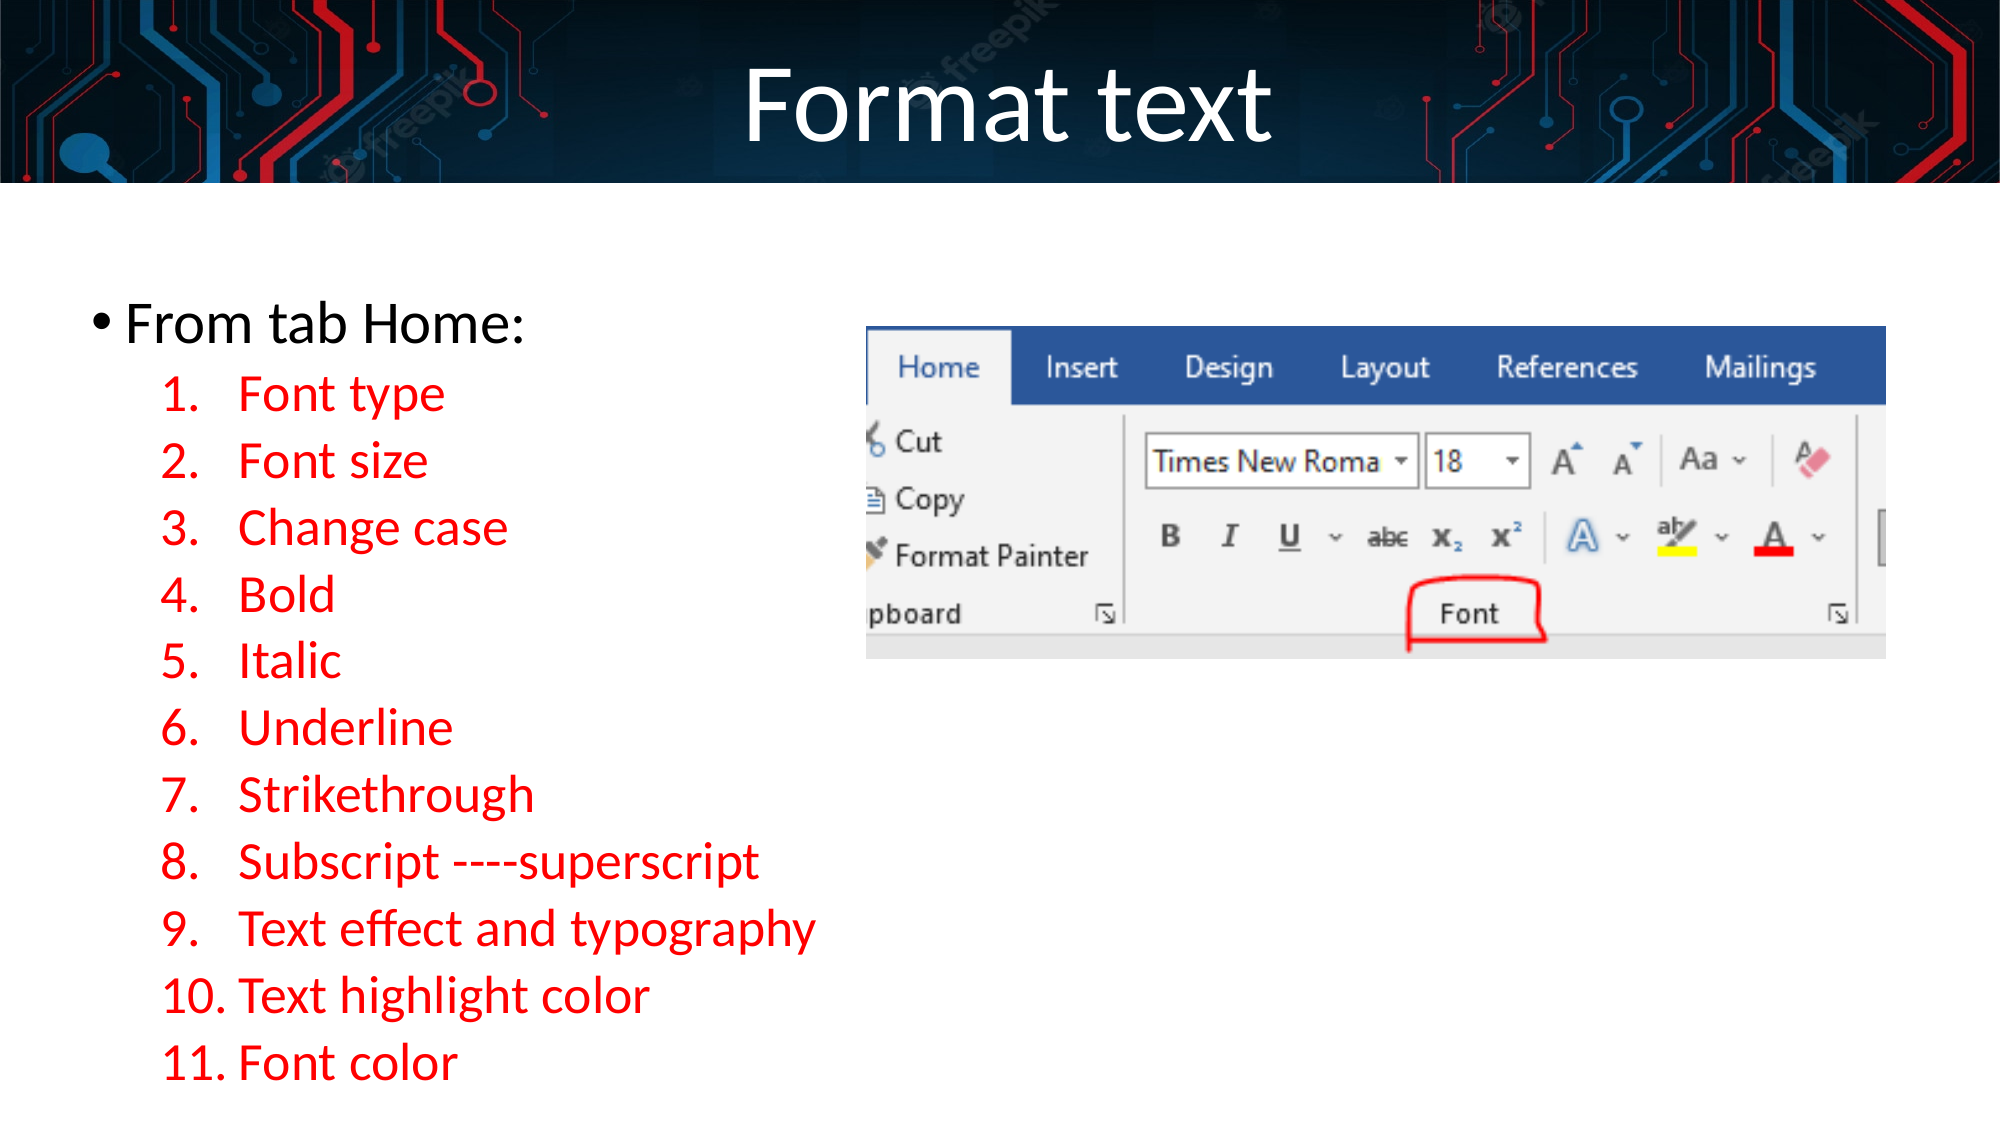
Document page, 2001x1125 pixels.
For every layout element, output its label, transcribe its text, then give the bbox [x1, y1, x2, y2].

picture [0, 0, 2000, 183]
picture [866, 326, 1886, 659]
text_box From tab Home: Font type Font size Change case Bold Italic Underline Strikethrough Subscript ----superscript Text effect and typography Text highlight color Font color [76, 283, 1842, 1103]
